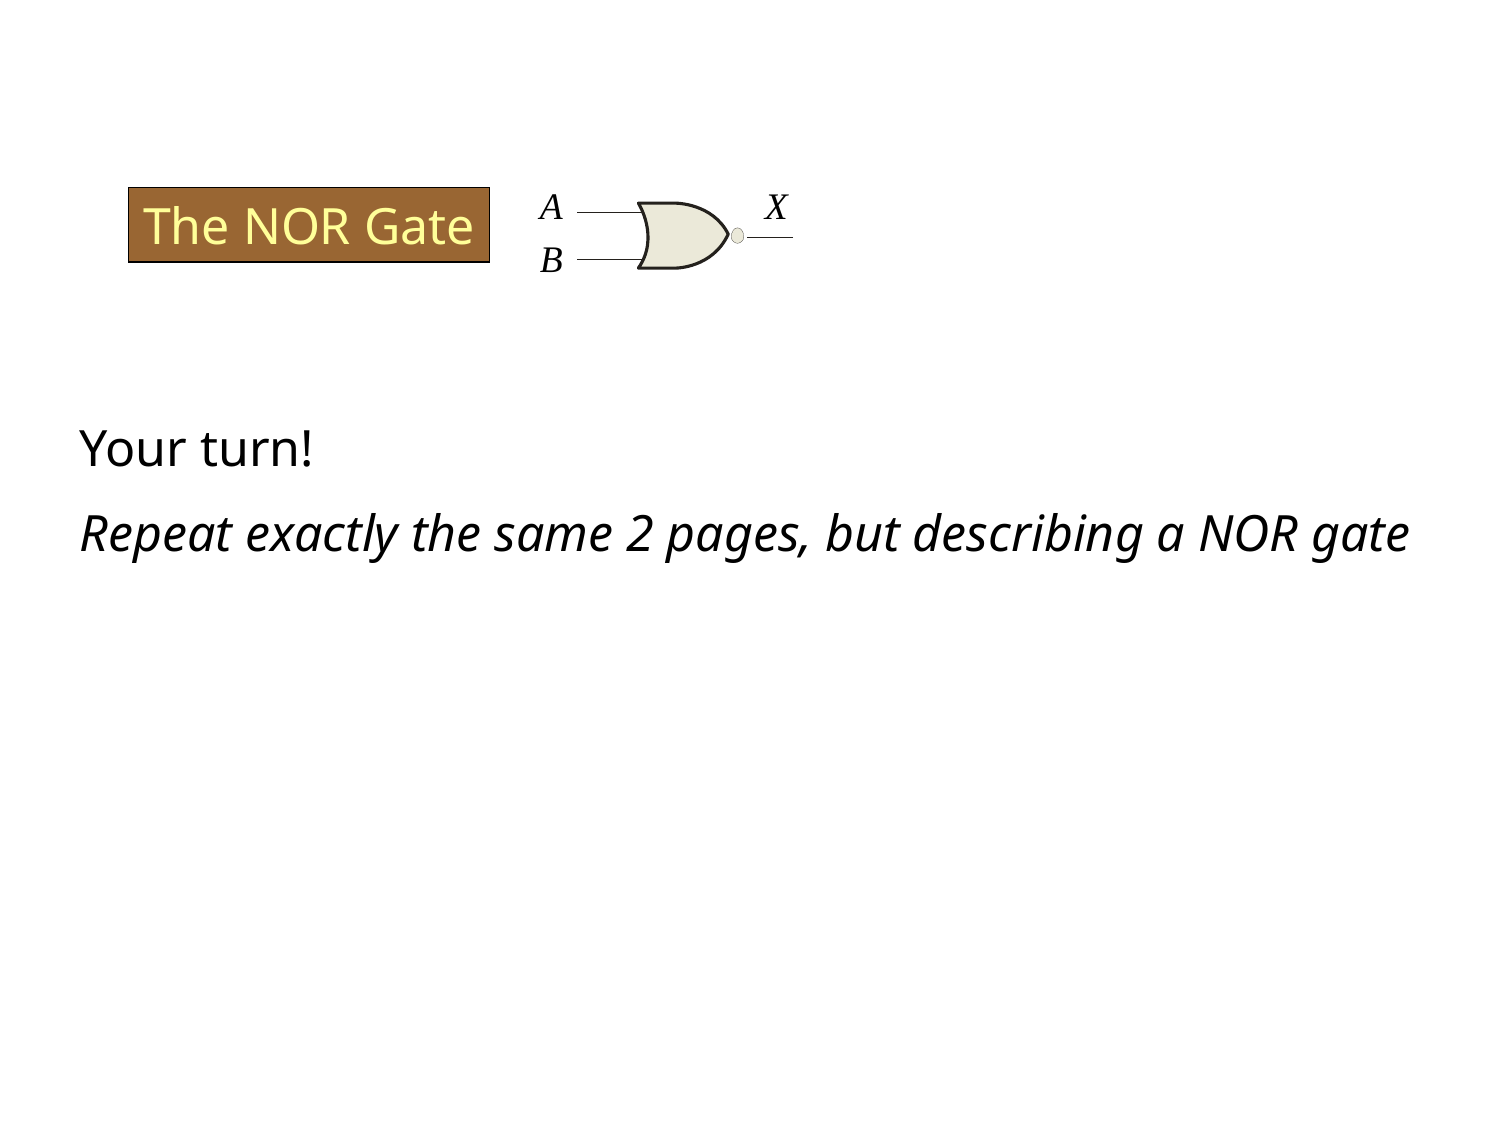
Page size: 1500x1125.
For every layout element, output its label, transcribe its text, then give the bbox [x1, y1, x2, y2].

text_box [573, 196, 799, 276]
text_box The NOR Gate [128, 187, 490, 263]
text_box X [750, 174, 875, 235]
text_box Your turn! Repeat exactly the same 2 pages, but describing a NOR gate [64, 409, 1459, 655]
text_box A [525, 174, 650, 227]
text_box B [525, 227, 650, 288]
